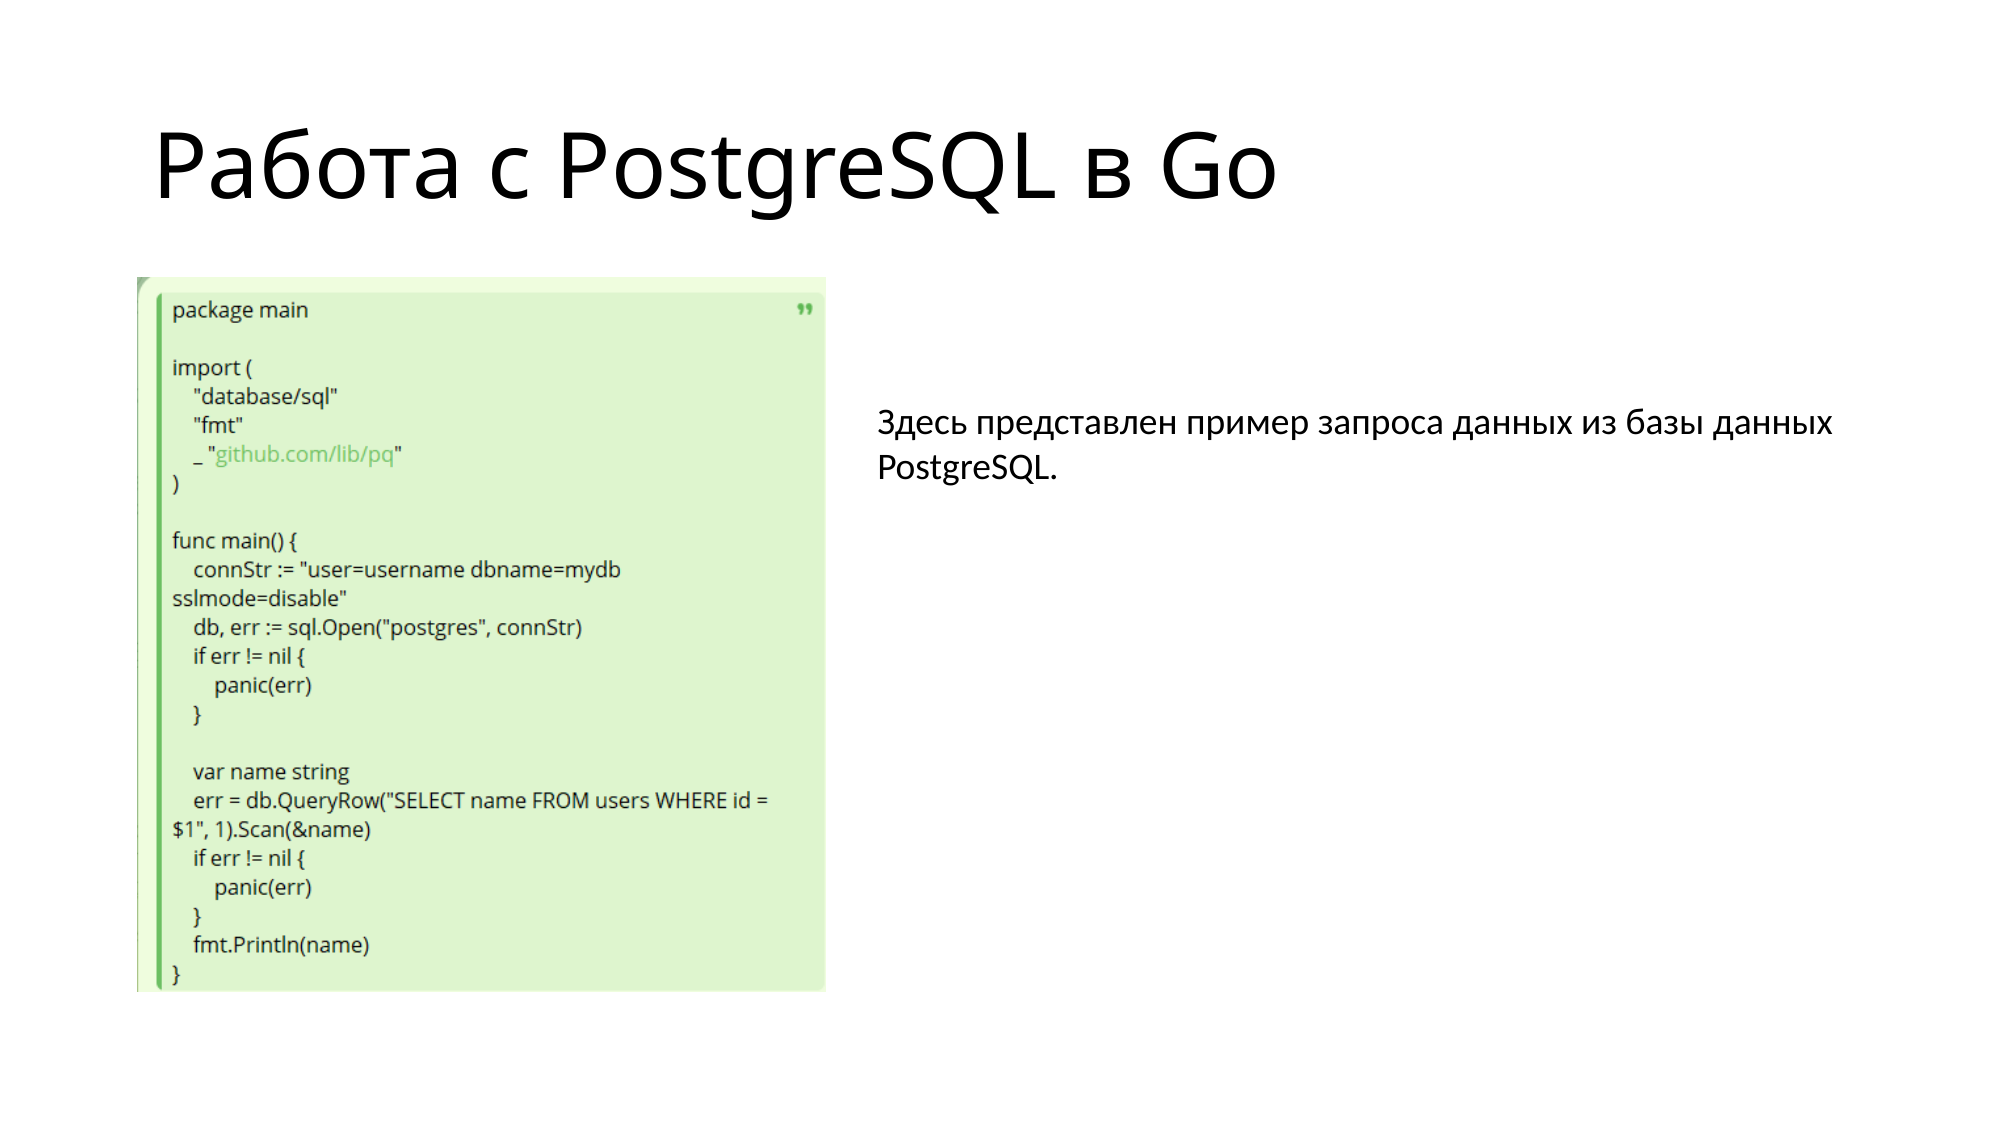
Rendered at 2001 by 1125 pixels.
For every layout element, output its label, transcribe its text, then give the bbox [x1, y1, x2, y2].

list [137, 277, 826, 992]
text_box Здесь представлен пример запроса данных из базы данных PostgreSQL. [862, 389, 1863, 495]
title Работа с PostgreSQL в Go [137, 59, 1863, 278]
